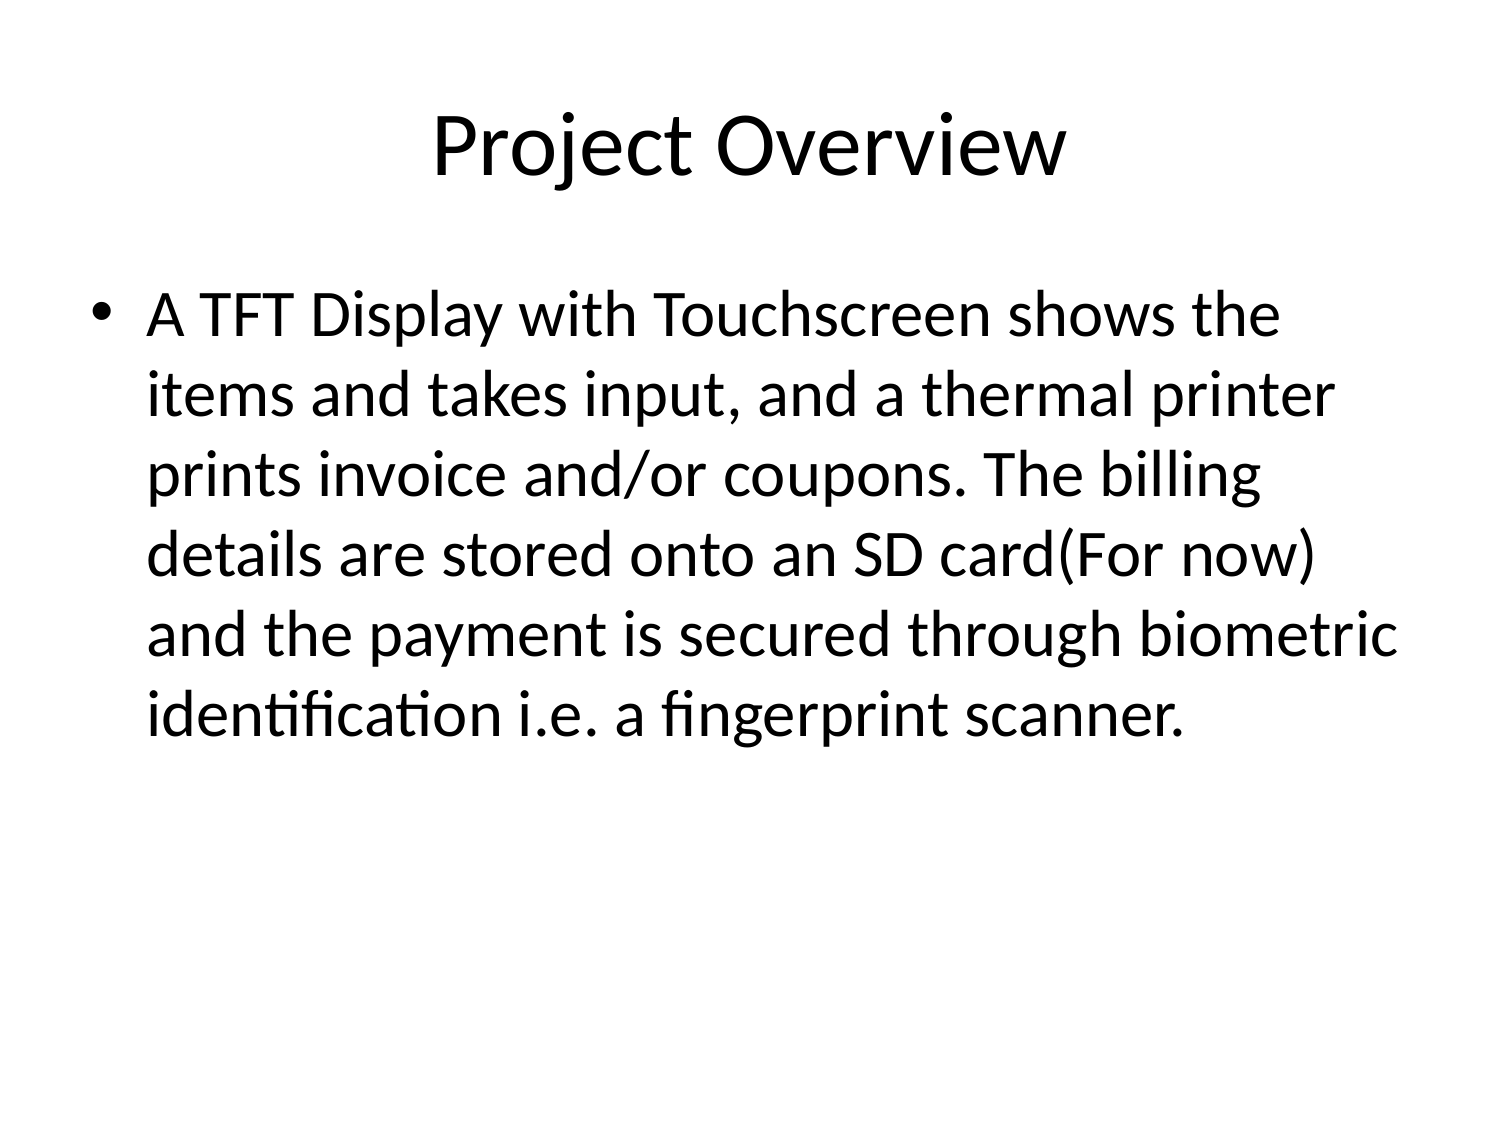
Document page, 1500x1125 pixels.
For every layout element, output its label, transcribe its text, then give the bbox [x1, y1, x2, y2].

title Project Overview [75, 45, 1425, 233]
list A TFT Display with Touchscreen shows the items and takes input, and a thermal printer prints invoice and/or coupons. The billing details are stored onto an SD card(For now) and the payment is secured through biometric identification i.e. a fingerprint scanner. [75, 262, 1425, 1005]
